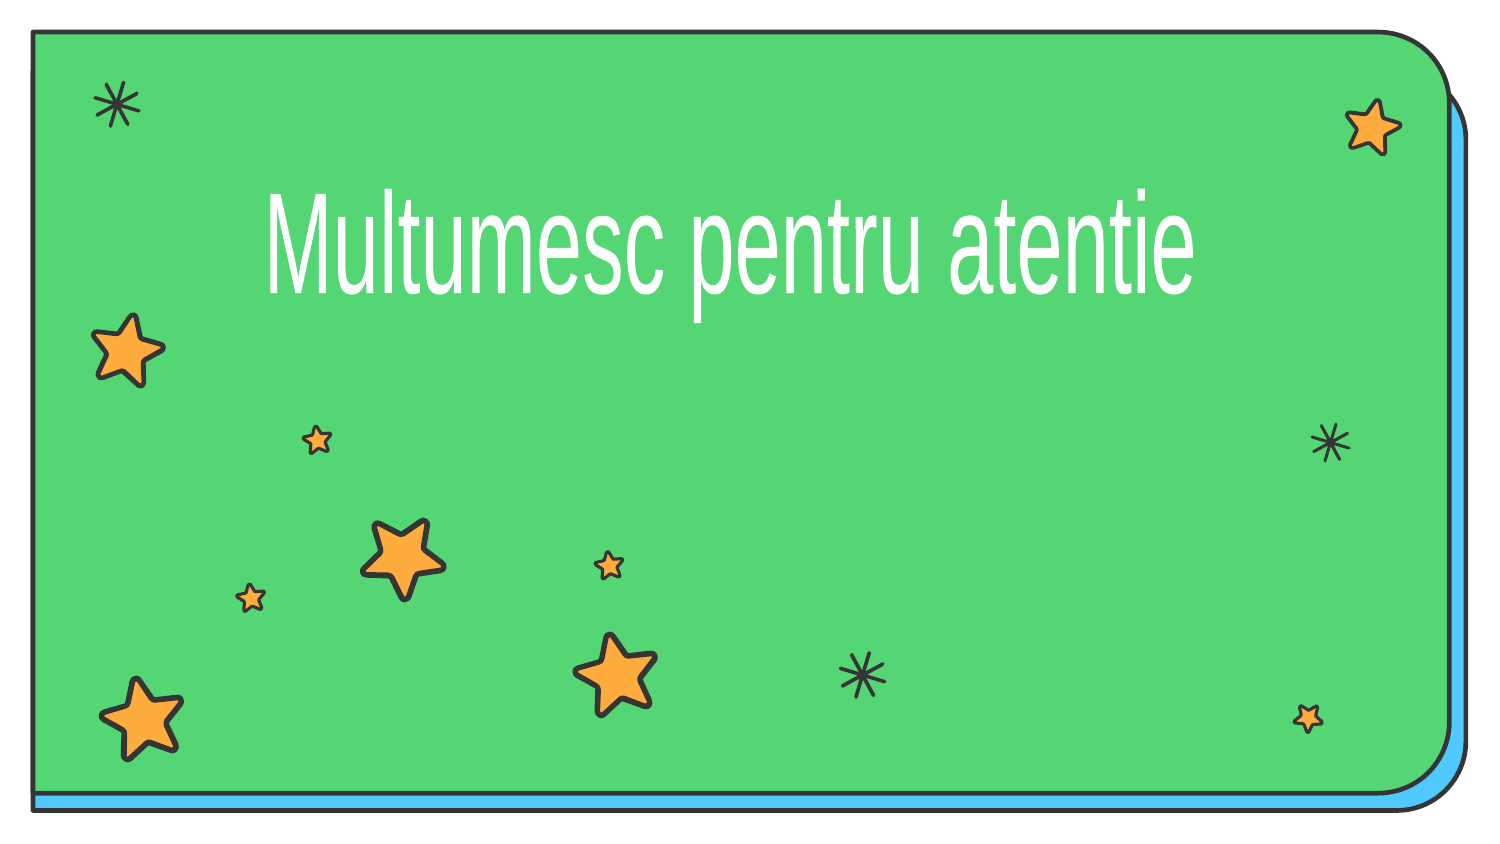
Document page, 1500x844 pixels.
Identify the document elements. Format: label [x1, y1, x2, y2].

text_box [594, 551, 623, 579]
text_box [86, 311, 163, 389]
text_box [98, 675, 186, 763]
text_box [358, 517, 448, 603]
text_box [1341, 97, 1401, 156]
text_box [1294, 705, 1323, 733]
text_box [303, 426, 331, 454]
text_box [571, 631, 659, 719]
text_box [236, 584, 265, 612]
